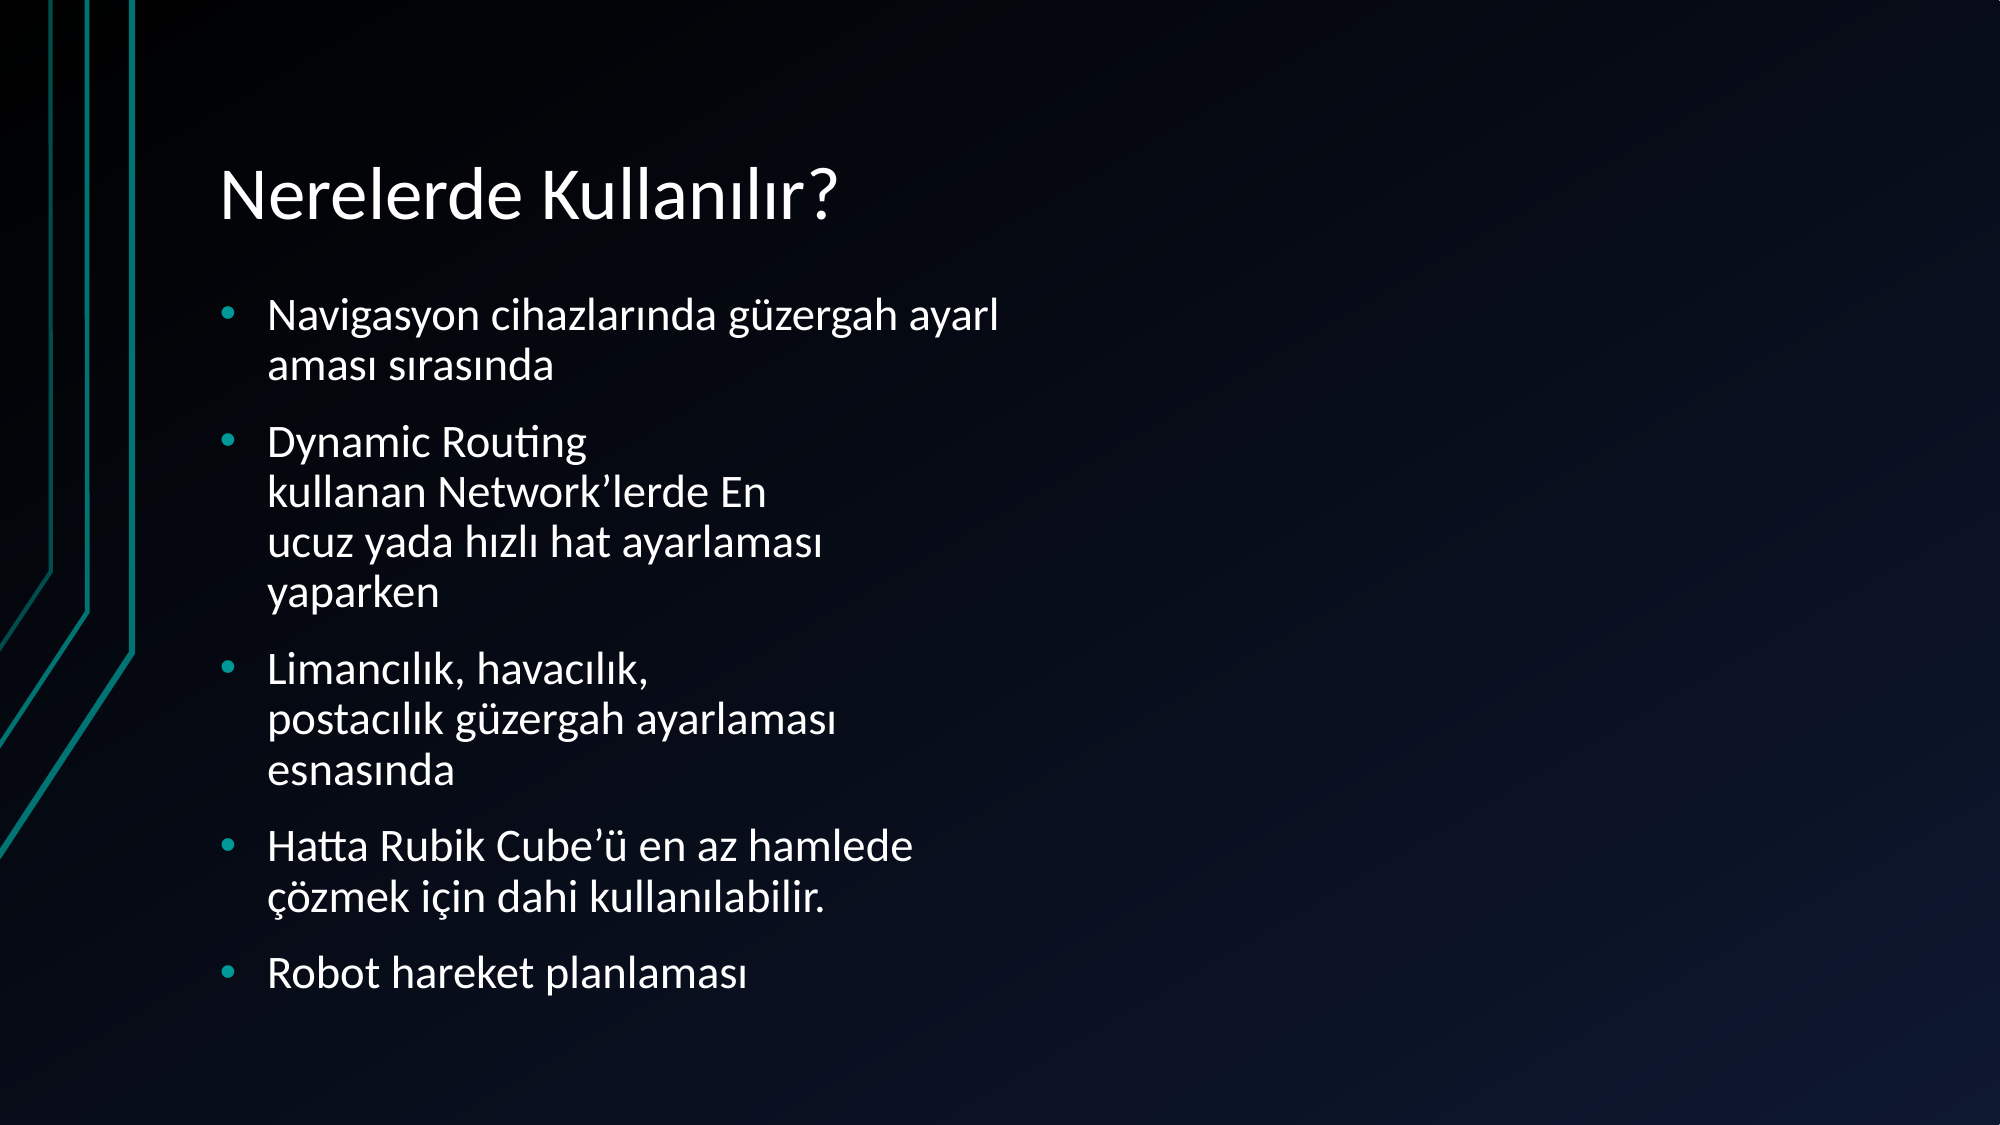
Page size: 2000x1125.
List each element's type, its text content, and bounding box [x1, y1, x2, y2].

list Navigasyon cihazlarında güzergah ayarlaması sırasında Dynamic Routing kullanan Network’lerde En ucuz yada hızlı hat ayarlaması yaparken Limancılık, havacılık, postacılık güzergah ayarlaması esnasında Hatta Rubik Cube’ü en az hamlede çözmek için dahi kullanılabilir. Robot hareket planlaması [199, 279, 1033, 1013]
title Nerelerde Kullanılır? [199, 45, 1900, 246]
